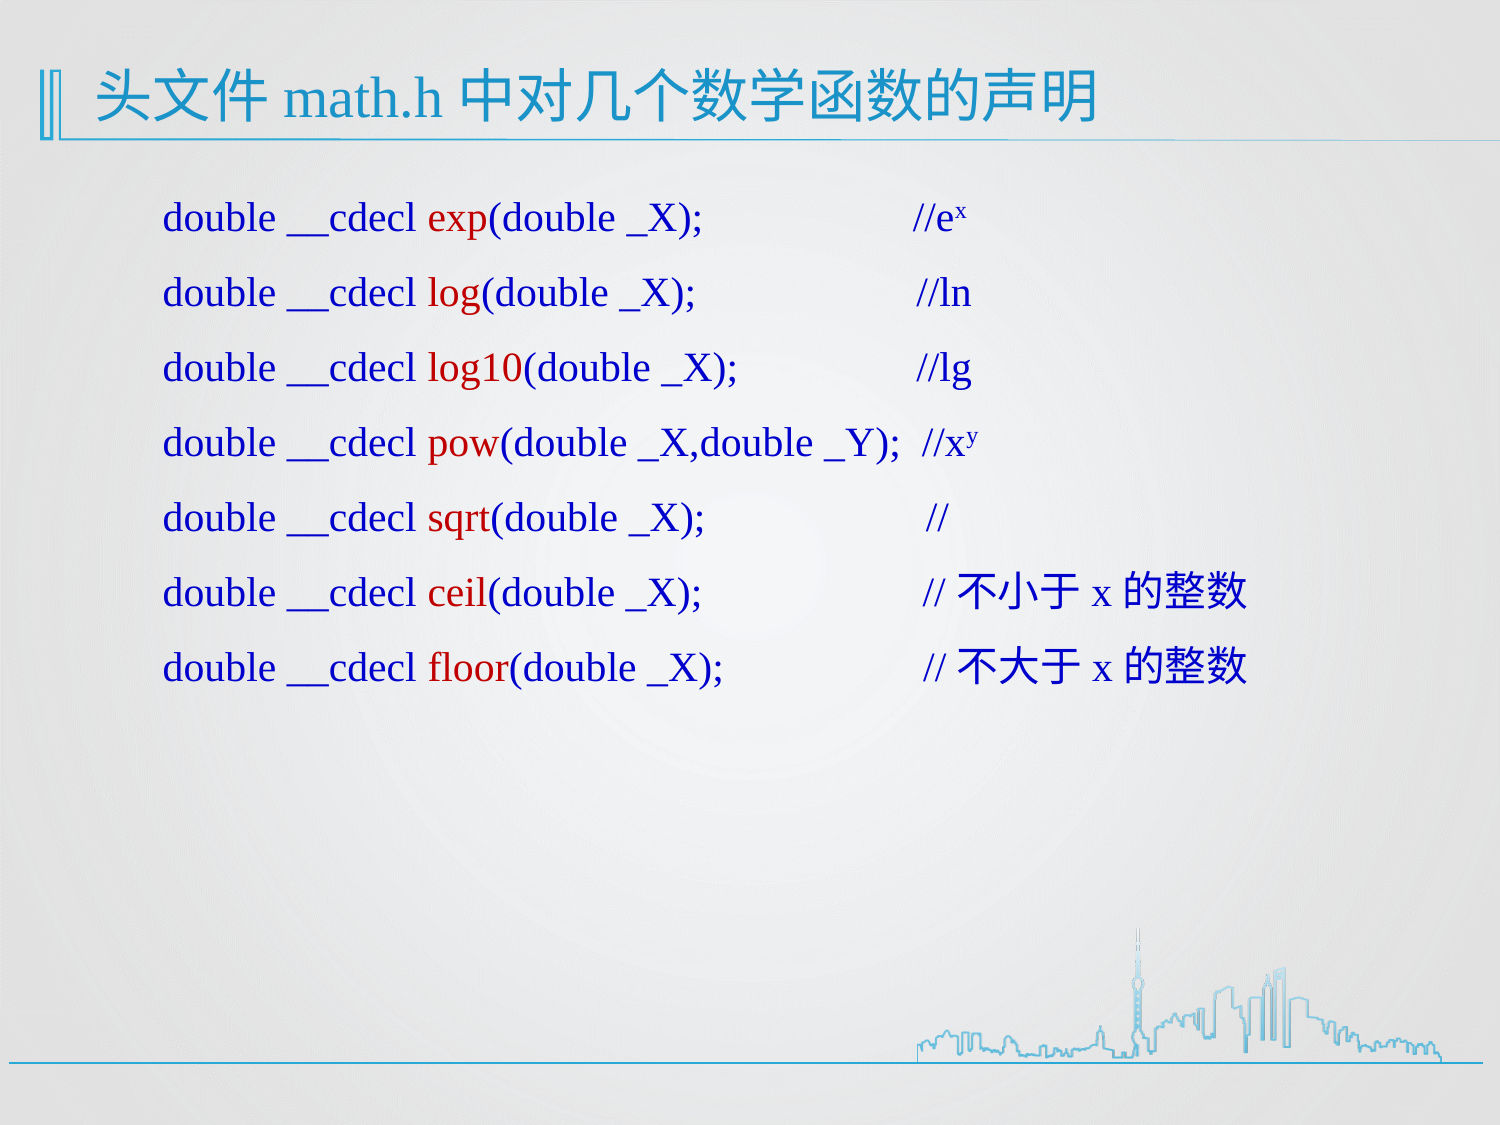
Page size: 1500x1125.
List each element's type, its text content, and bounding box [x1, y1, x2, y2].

picture [0, 0, 1500, 1125]
title 头文件math.h中对几个数学函数的声明 [79, 41, 1407, 138]
